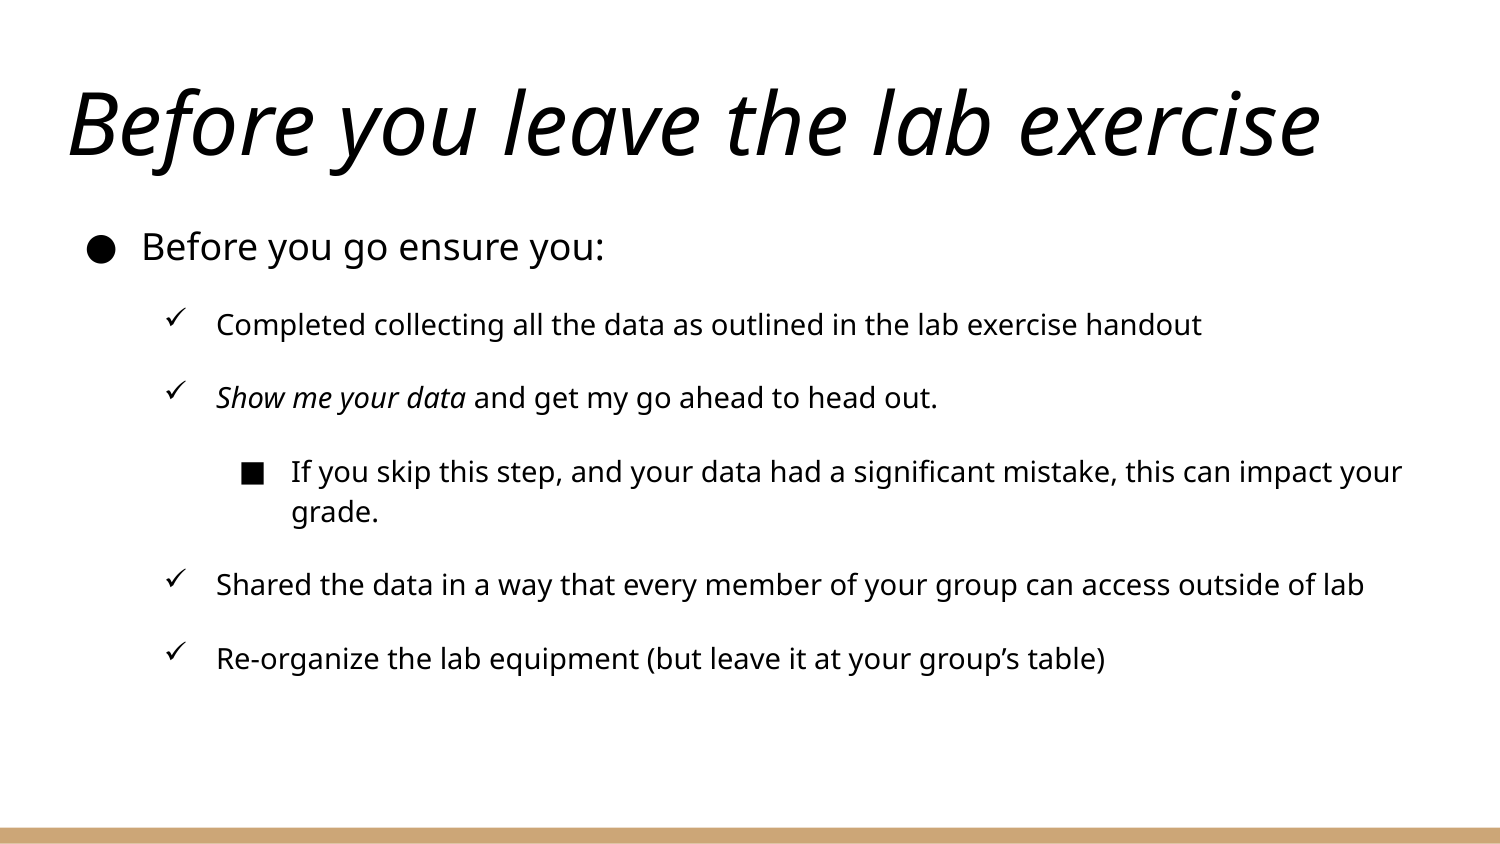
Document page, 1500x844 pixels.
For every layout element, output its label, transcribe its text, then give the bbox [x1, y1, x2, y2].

title Before you leave the lab exercise [51, 51, 1449, 189]
list Before you go ensure you: Completed collecting all the data as outlined in the lab exercise handout Show me your data and get my go ahead to head out. If you skip this step, and your data had a significant mistake, this can impact your grade. Shared the data in a way that every member of your group can access outside of lab Re-organize the lab equipment (but leave it at your group’s table) [51, 200, 1449, 752]
